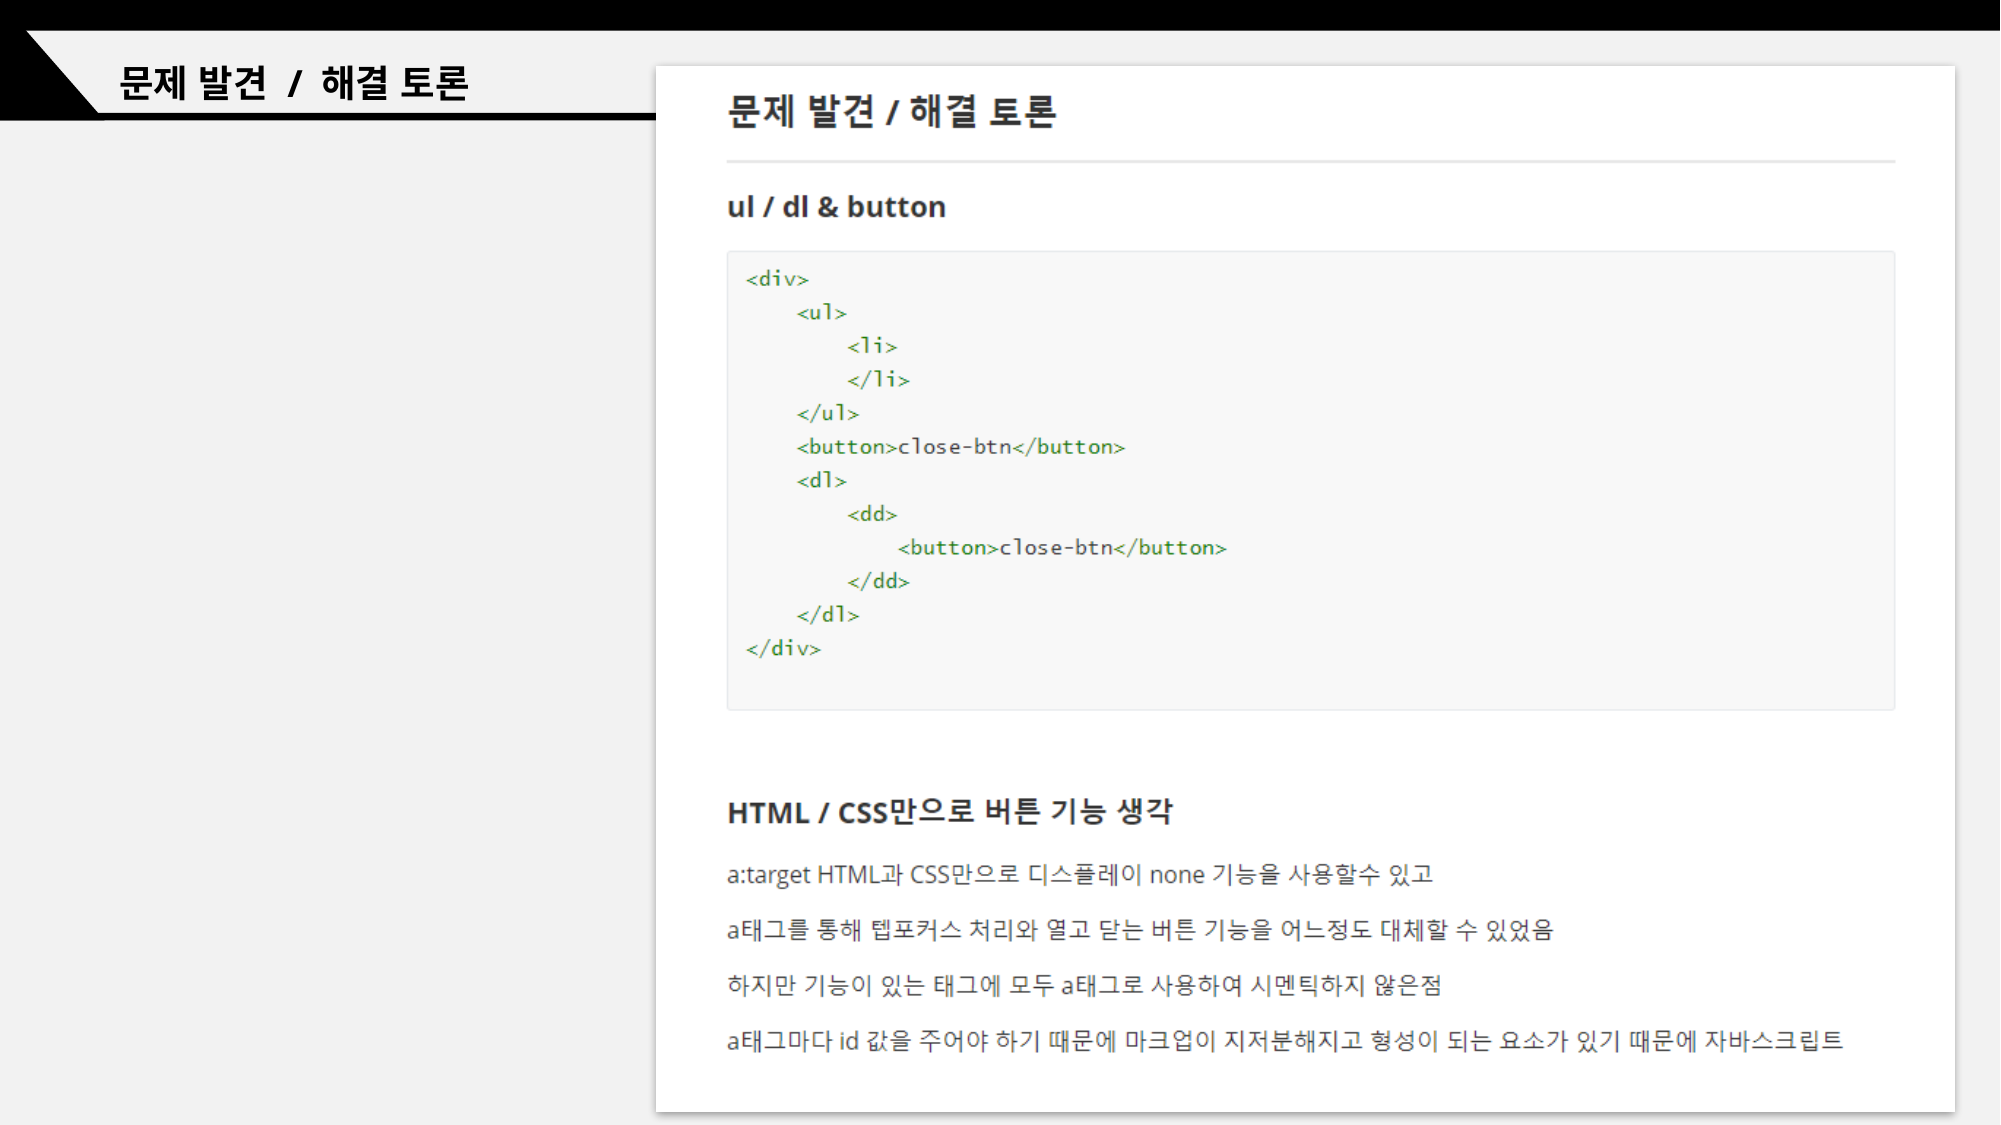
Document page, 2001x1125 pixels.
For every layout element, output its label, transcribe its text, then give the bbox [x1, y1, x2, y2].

text_box [0, 32, 2000, 1125]
text_box 문제 발견 / 해결 토론 [104, 52, 812, 112]
text_box [0, 0, 2000, 32]
text_box [0, 32, 107, 122]
text_box [100, 112, 650, 121]
picture [670, 80, 1941, 1098]
